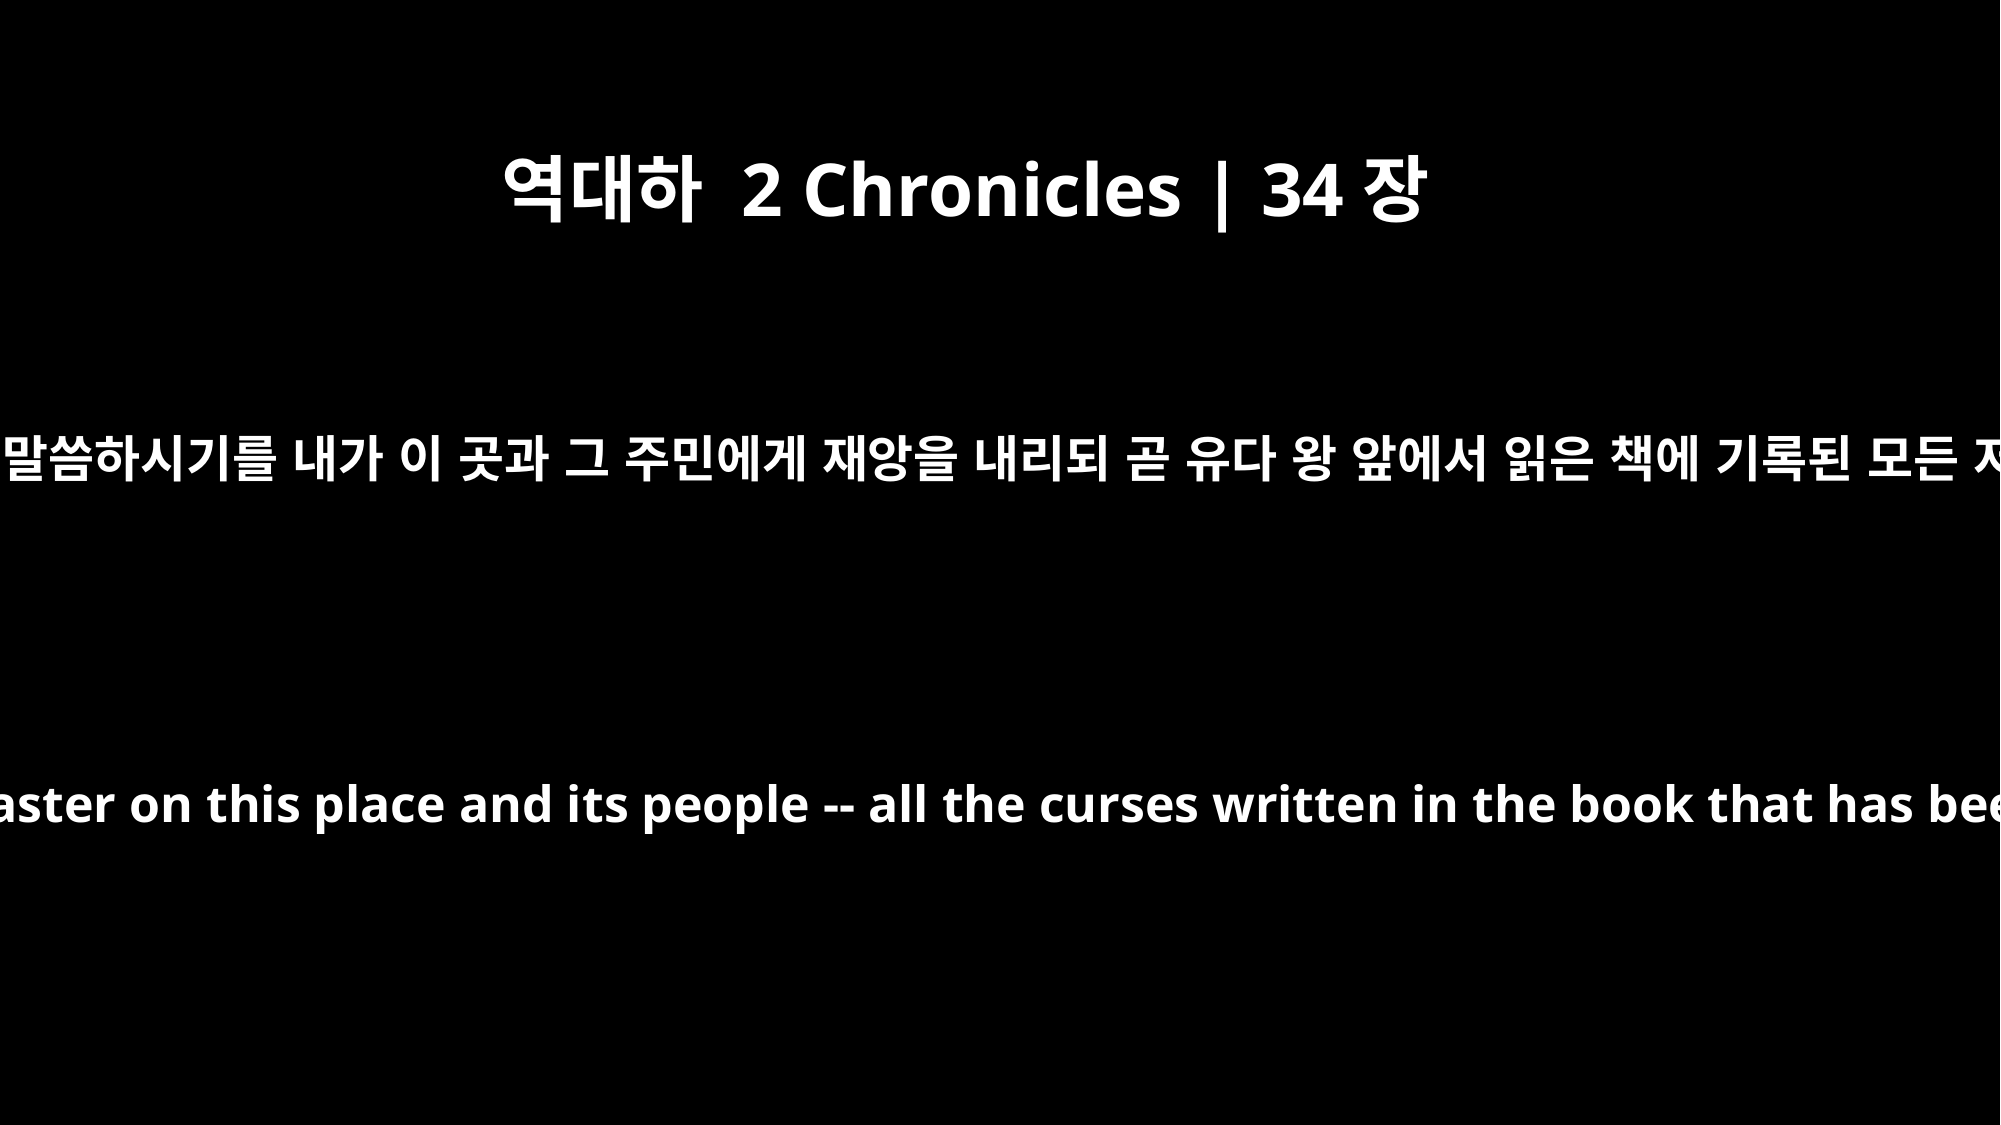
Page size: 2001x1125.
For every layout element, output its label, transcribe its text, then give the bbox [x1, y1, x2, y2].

text_box `This is what the LORD says: I am going to bring disaster on this place and its people -- all the curses written in the book that has been read in the presence of the king of Judah. [0, 764, 2000, 840]
text_box 역대하 2 Chronicles | 34장 [487, 136, 1445, 239]
text_box 24 여호와께서 이같이 말씀하시기를 내가 이 곳과 그 주민에게 재앙을 내리되 곧 유다 왕 앞에서 읽은 책에 기록된 모든 저주대로 하리니 [0, 359, 2000, 495]
